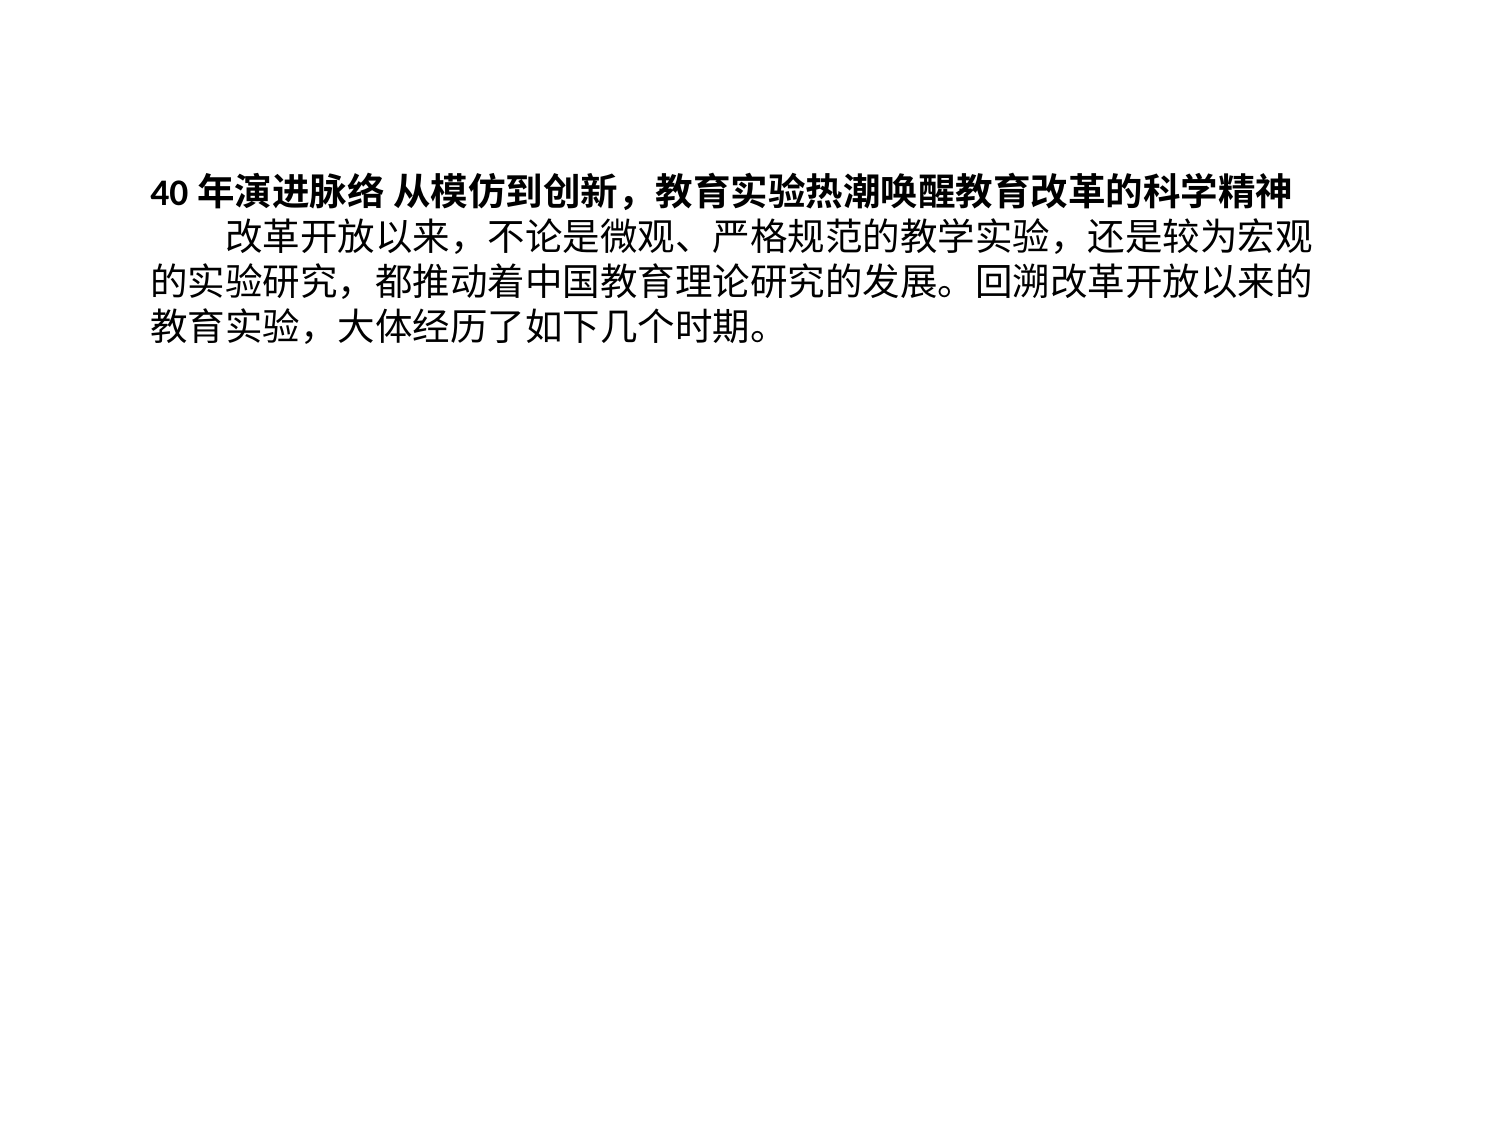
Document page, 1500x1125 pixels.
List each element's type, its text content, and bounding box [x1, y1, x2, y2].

text_box 40年演进脉络 从模仿到创新，教育实验热潮唤醒教育改革的科学精神 改革开放以来，不论是微观、严格规范的教学实验，还是较为宏观的实验研究，都推动着中国教育理论研究的发展。回溯改革开放以来的教育实验，大体经历了如下几个时期。 [135, 160, 1329, 401]
